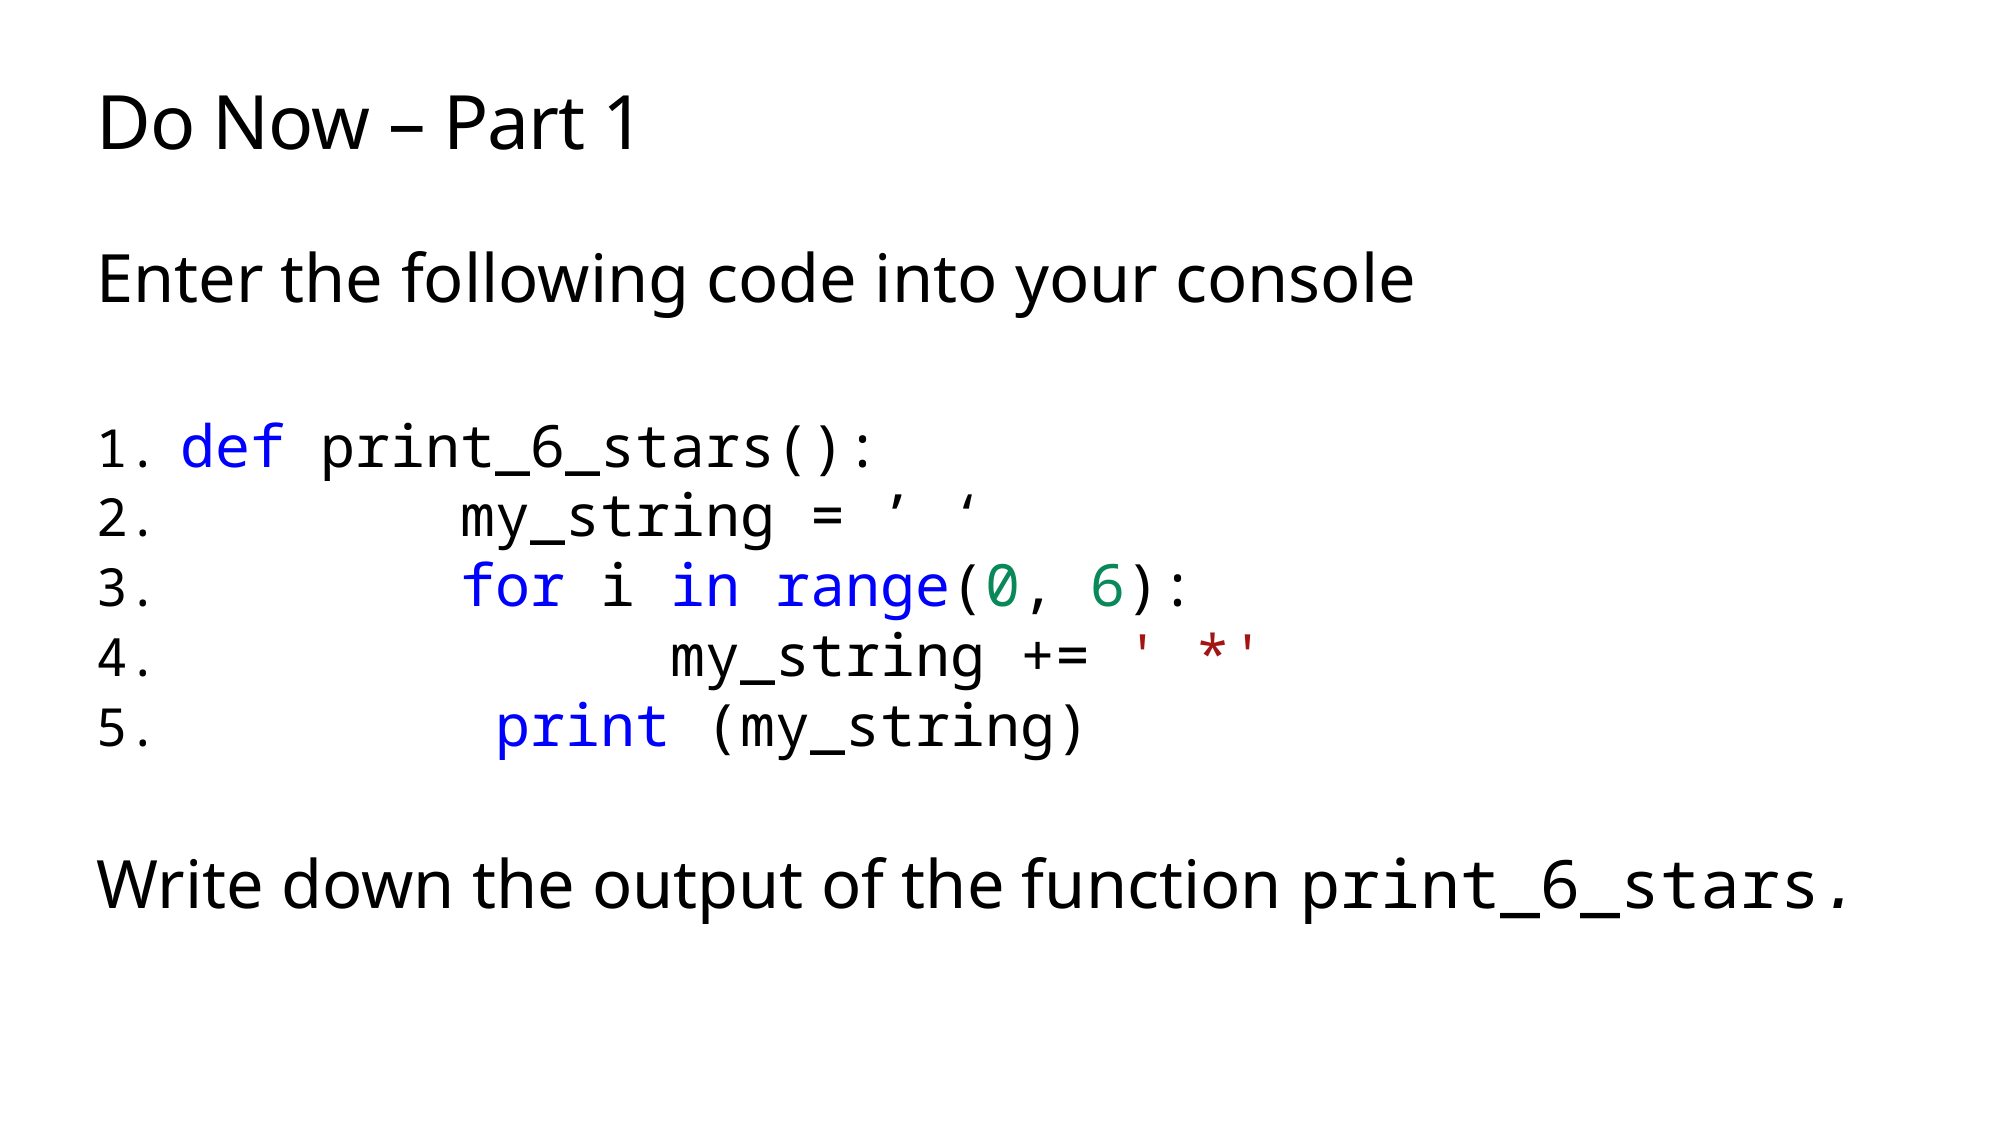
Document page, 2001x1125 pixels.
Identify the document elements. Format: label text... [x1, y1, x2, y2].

title Do Now – Part 1 [96, 75, 1904, 166]
list Enter the following code into your console def print_6_stars(): my_string = ’ ‘ for i in range(0, 6): my_string += ' *' print (my_string) Write down the output of the function print_6_stars. [96, 235, 1904, 1002]
